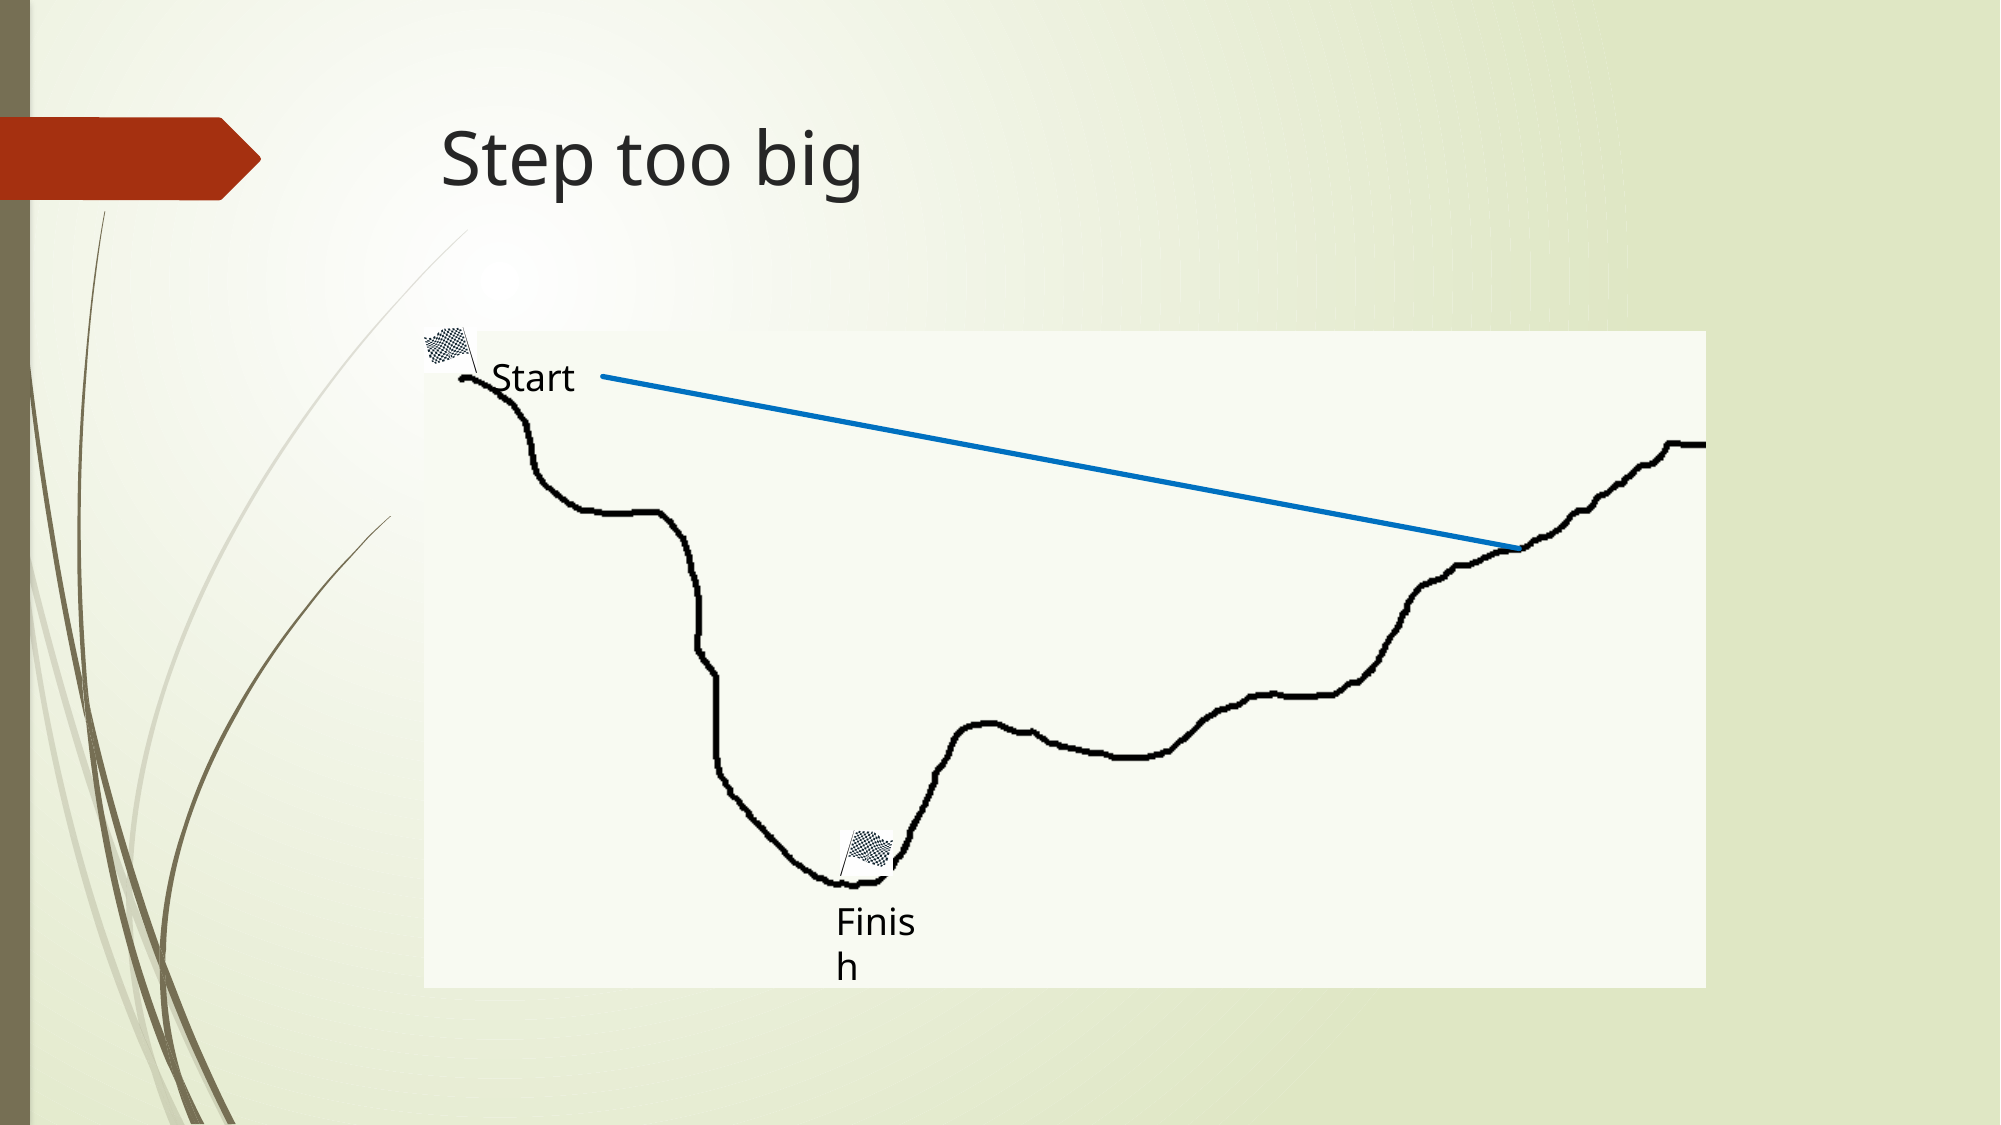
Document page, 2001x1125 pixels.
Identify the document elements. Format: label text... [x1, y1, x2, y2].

title Step too big [425, 102, 1888, 313]
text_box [476, 376, 1520, 549]
picture [424, 327, 1707, 989]
